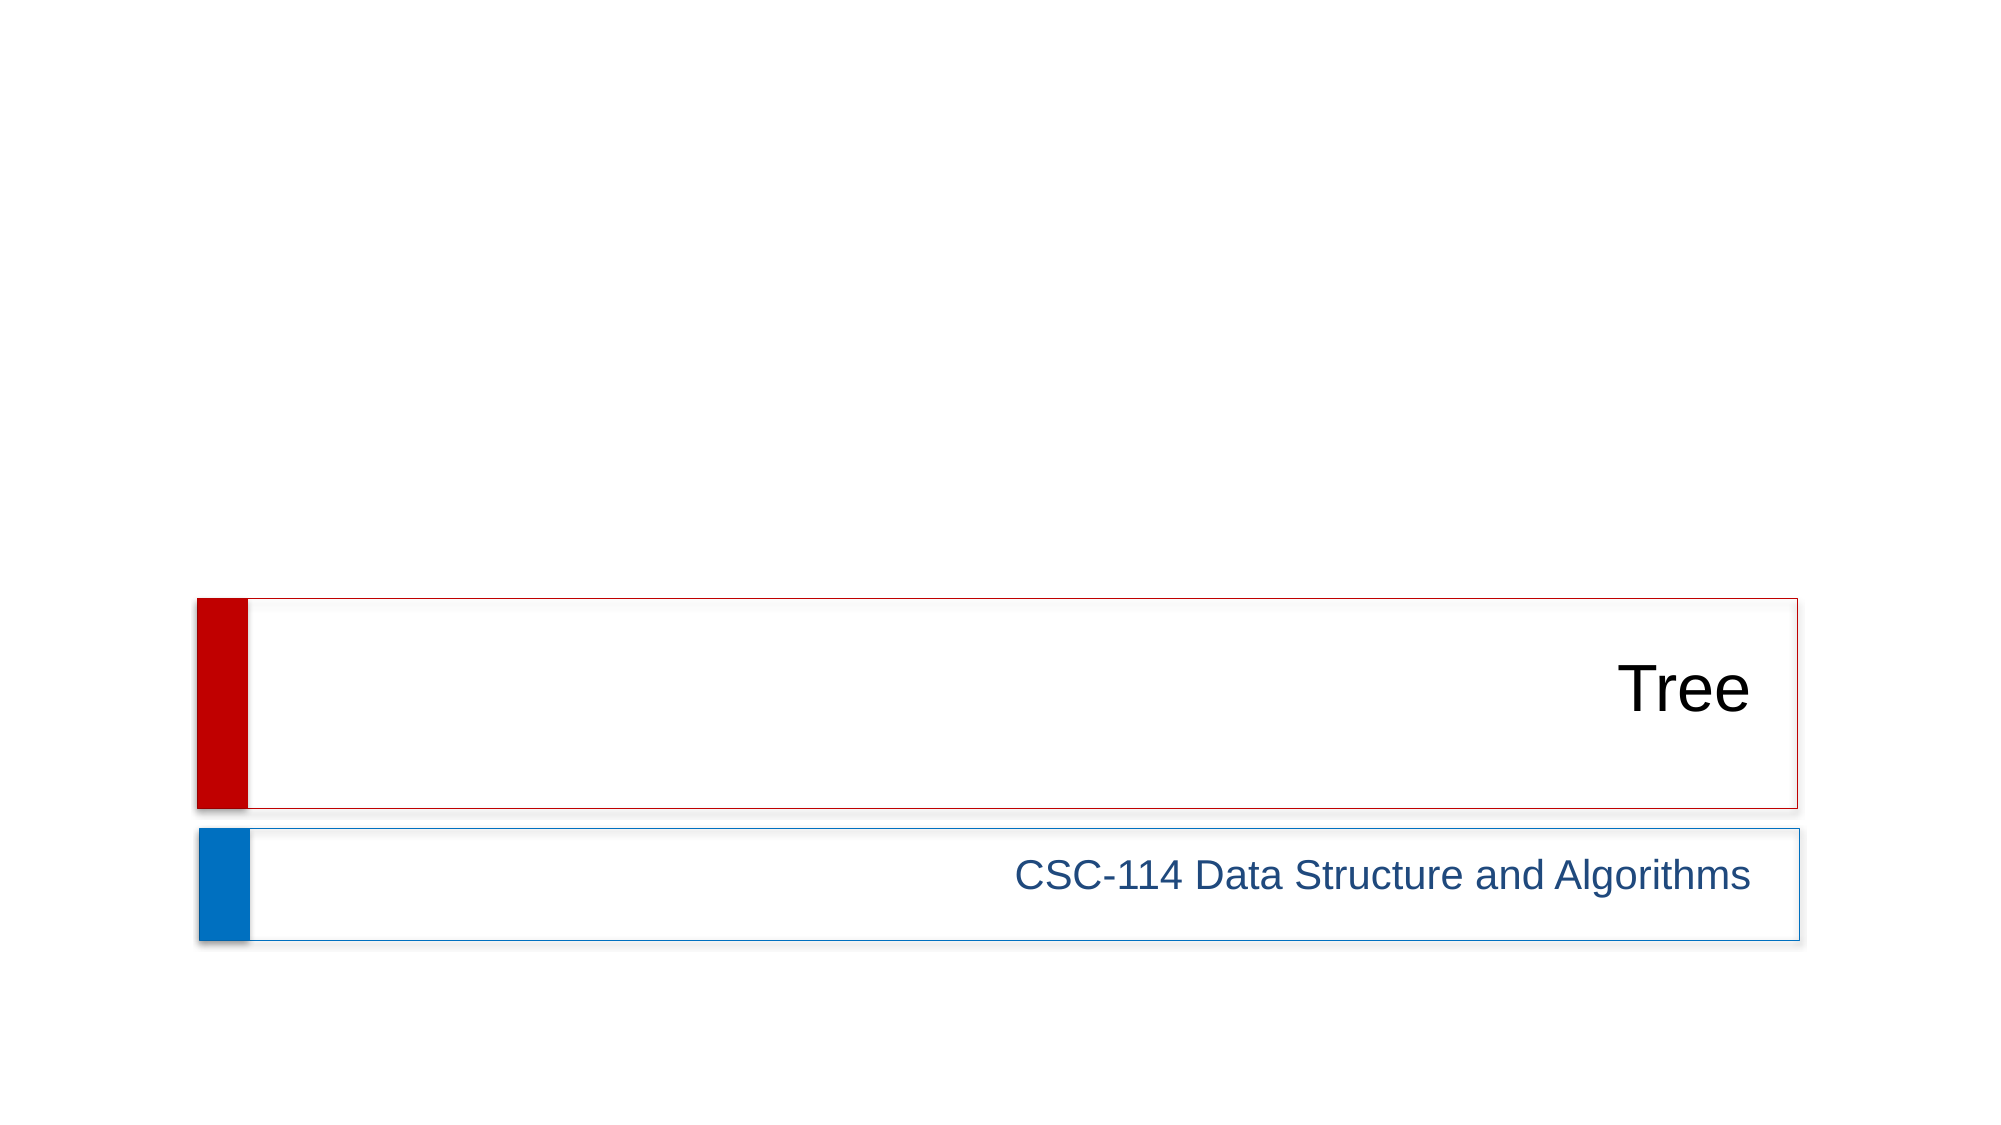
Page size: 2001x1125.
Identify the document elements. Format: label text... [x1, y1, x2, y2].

subtitle CSC-114 Data Structure and Algorithms [266, 840, 1767, 929]
title Tree [266, 637, 1767, 800]
